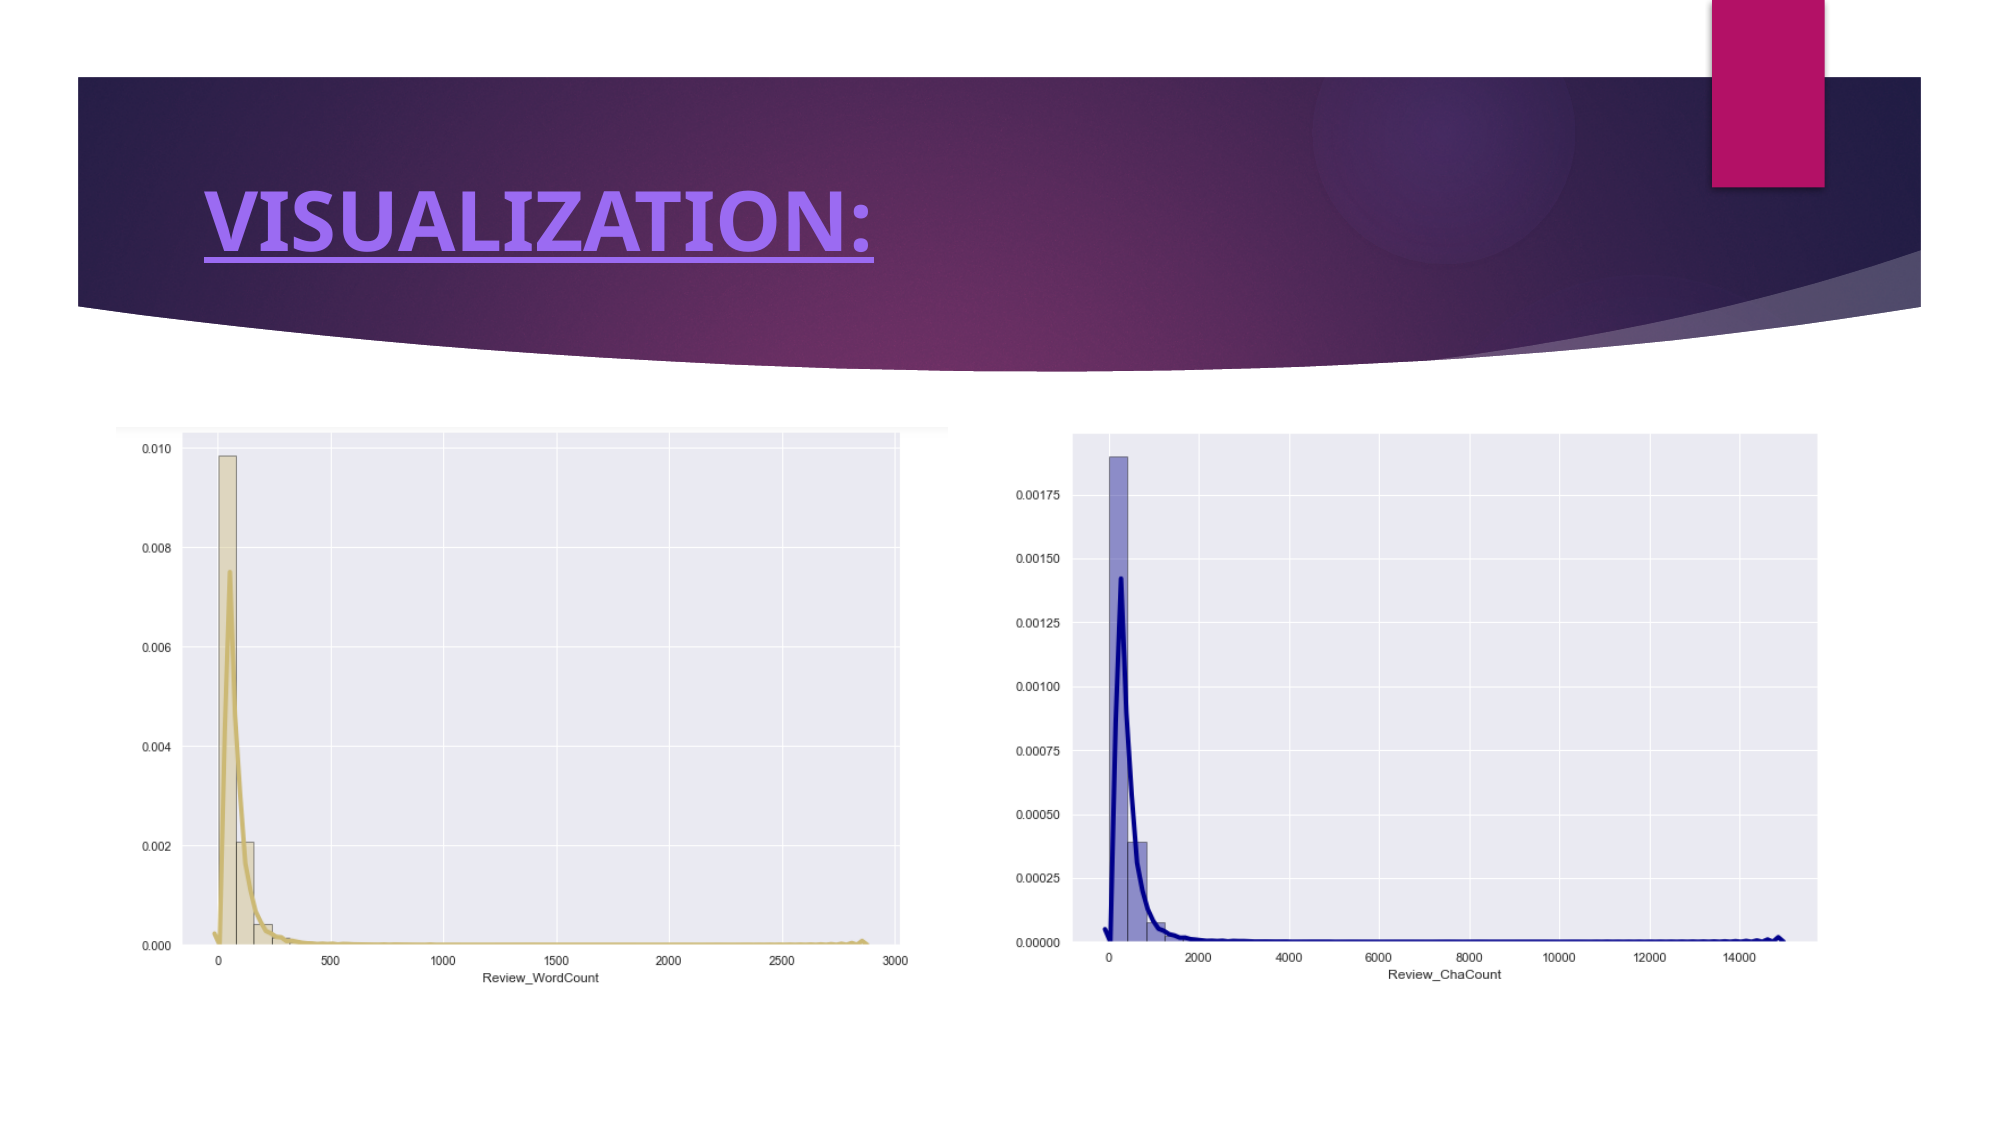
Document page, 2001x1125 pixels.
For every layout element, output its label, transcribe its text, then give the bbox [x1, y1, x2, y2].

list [973, 426, 1855, 988]
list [116, 426, 949, 988]
title VISUALIZATION: [189, 159, 1627, 276]
